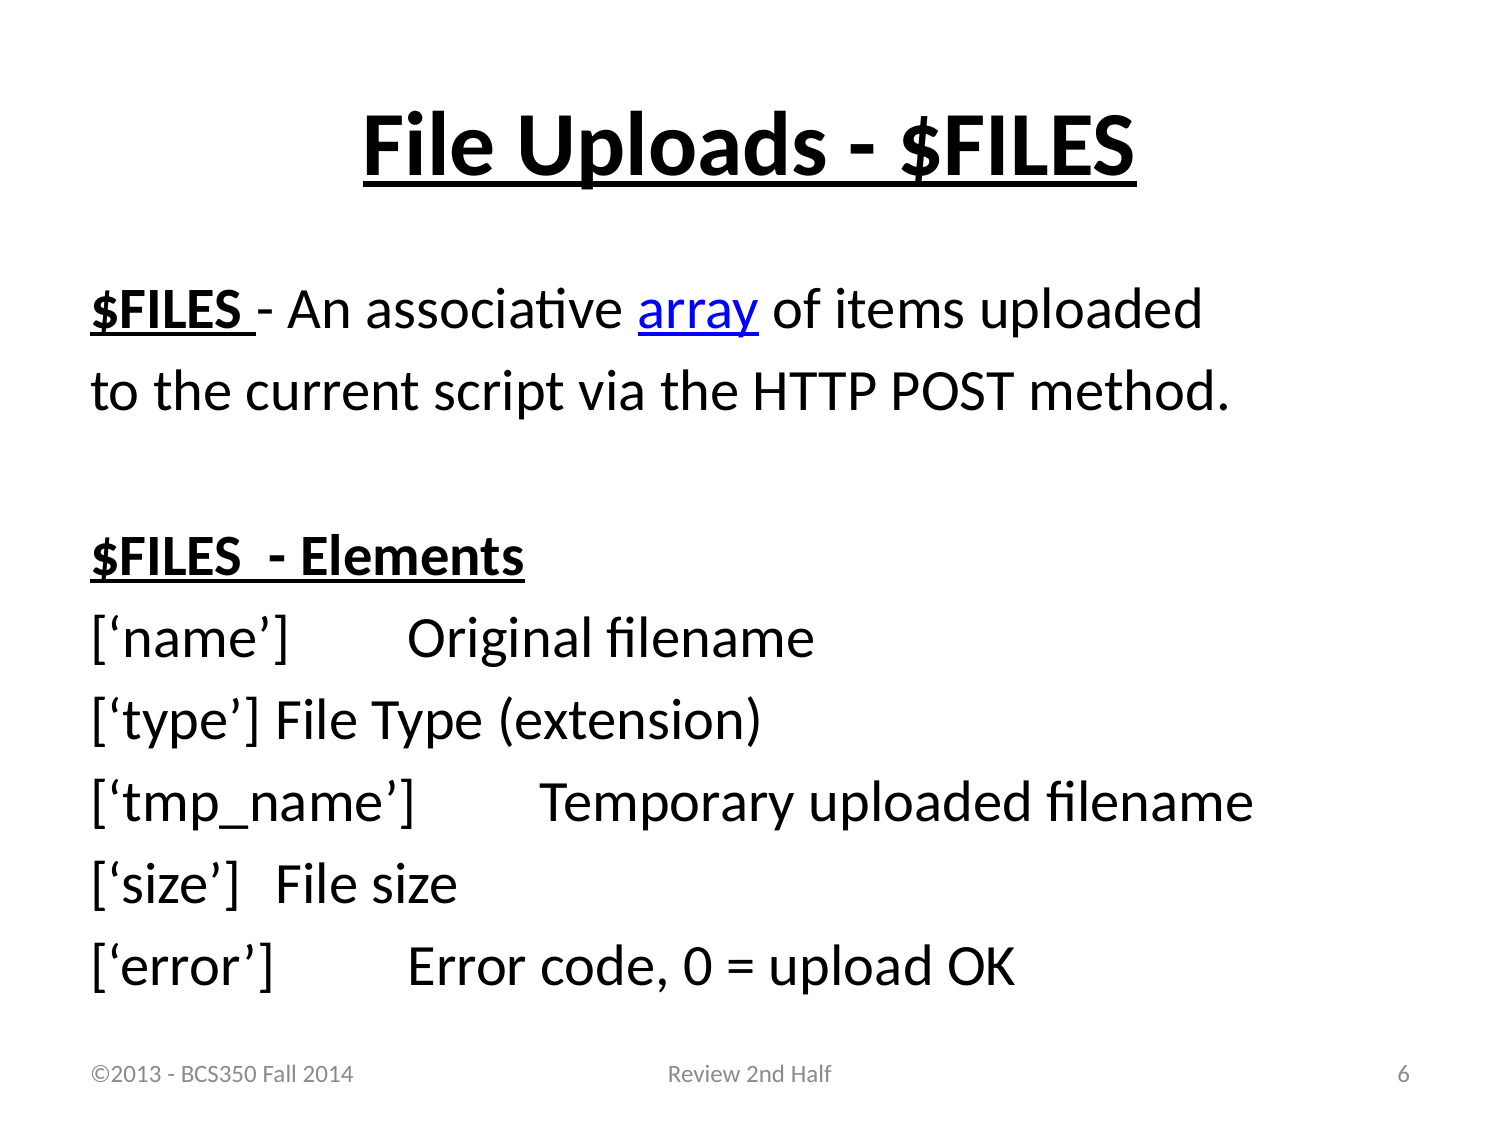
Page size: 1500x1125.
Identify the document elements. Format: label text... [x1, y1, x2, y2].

list $FILES - An associative array of items uploaded to the current script via the HTTP POST method. $FILES - Elements [‘name’] Original filename [‘type’] File Type (extension) [‘tmp_name’] Temporary uploaded filename [‘size’] File size [‘error’] Error code, 0 = upload OK [75, 262, 1425, 1005]
title File Uploads - $FILES [75, 45, 1425, 233]
slide_number ©2013 - BCS350 Fall 2014 [75, 1042, 425, 1103]
slide_number 6 [1074, 1042, 1425, 1103]
footer Review 2nd Half [512, 1042, 988, 1103]
